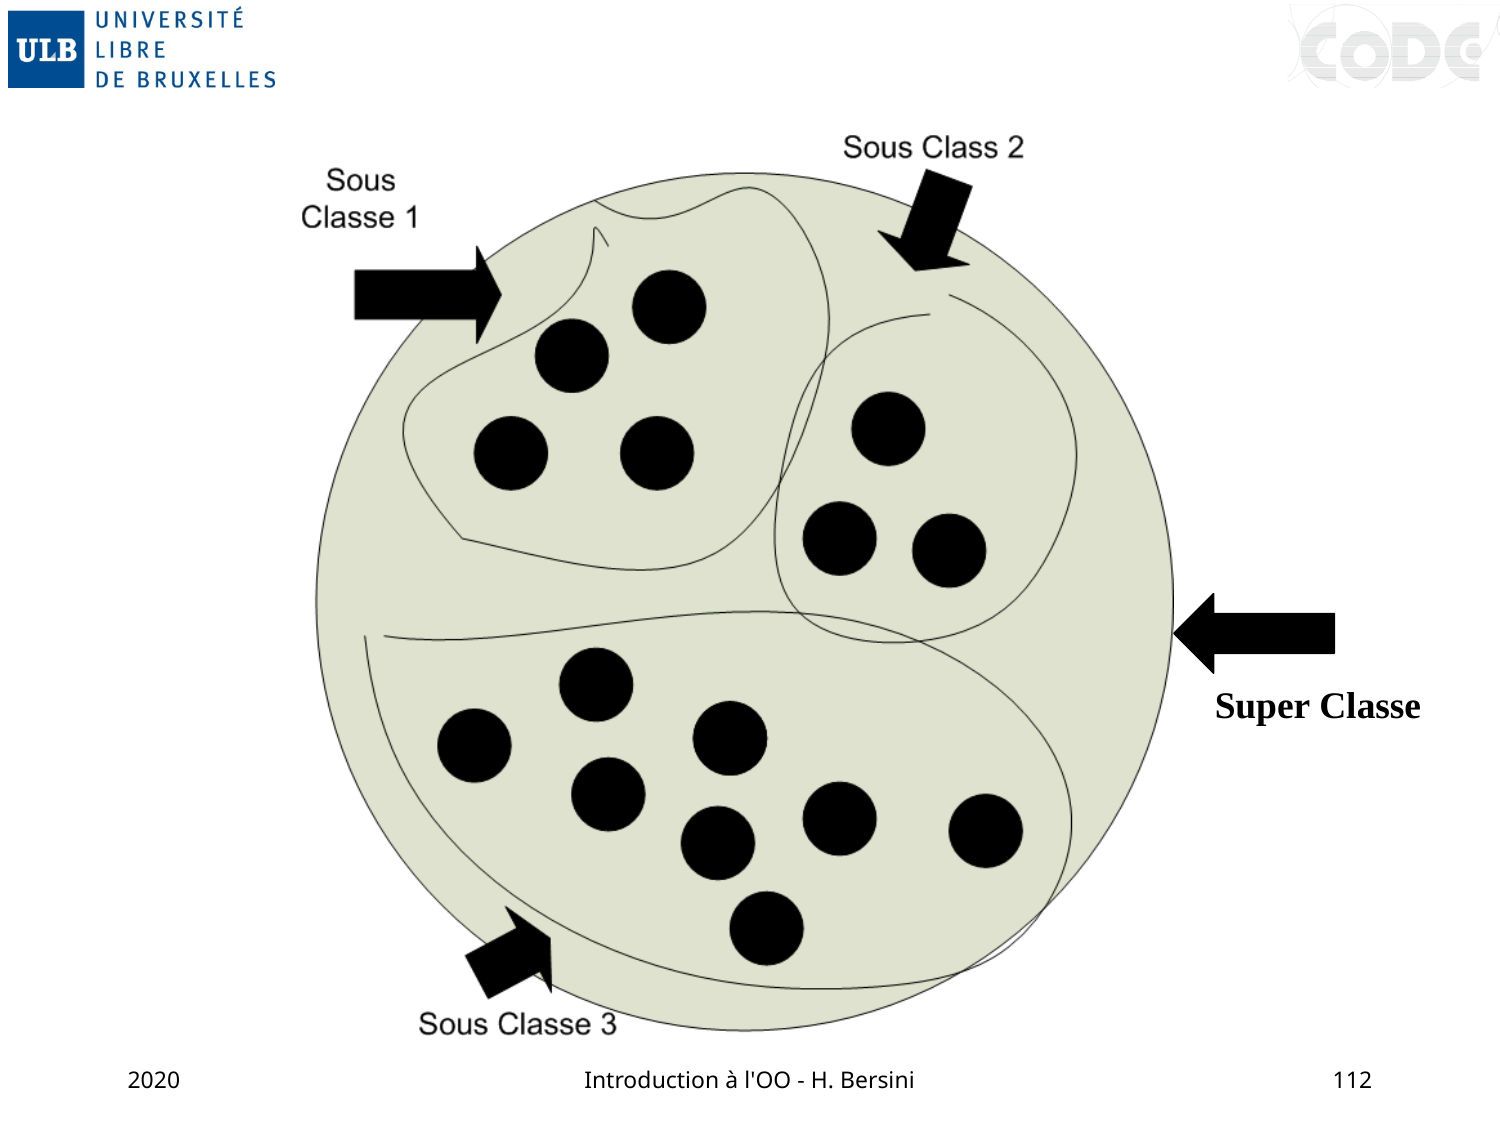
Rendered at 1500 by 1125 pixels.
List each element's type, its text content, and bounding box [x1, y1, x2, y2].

picture [8, 6, 275, 88]
footer Introduction à l'OO - H. Bersini [512, 1058, 988, 1101]
text_box Super Classe [1199, 673, 1437, 733]
picture [300, 125, 1175, 1045]
slide_number 112 [1074, 1058, 1388, 1101]
slide_number 2020 [112, 1058, 426, 1101]
text_box [1179, 593, 1335, 673]
picture [1287, 4, 1500, 88]
